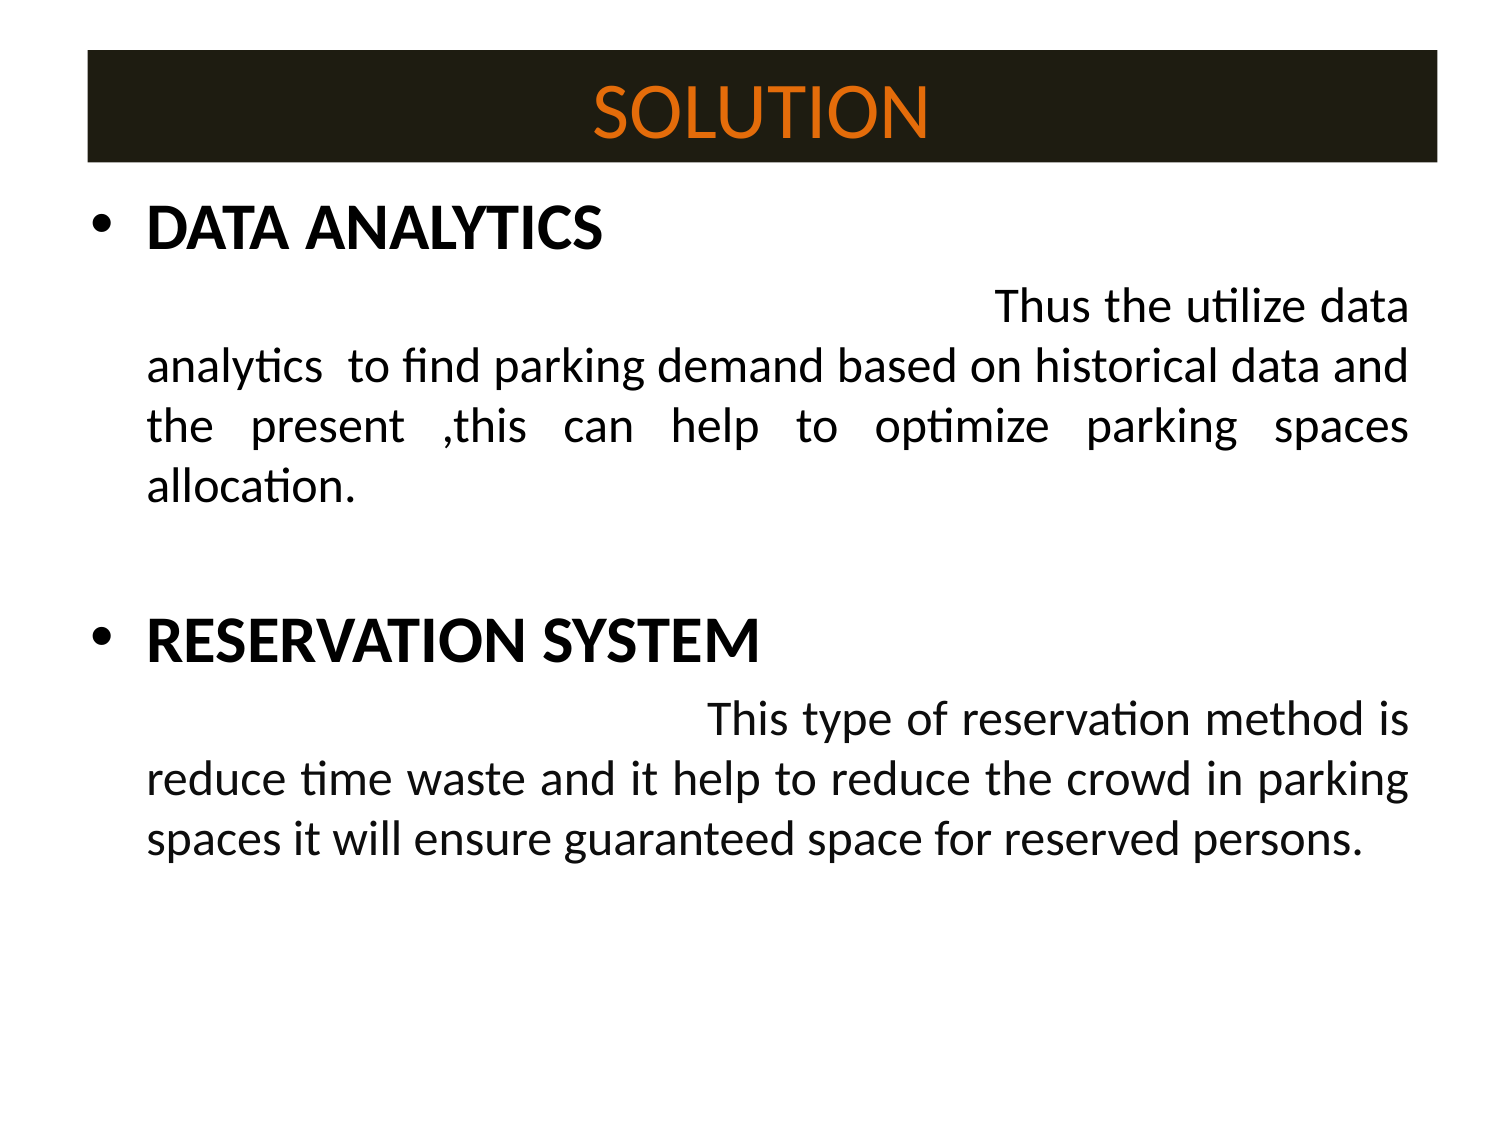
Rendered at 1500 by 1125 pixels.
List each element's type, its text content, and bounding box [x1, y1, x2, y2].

list DATA ANALYTICS Thus the utilize data analytics to find parking demand based on historical data and the present ,this can help to optimize parking spaces allocation. RESERVATION SYSTEM This type of reservation method is reduce time waste and it help to reduce the crowd in parking spaces it will ensure guaranteed space for reserved persons. [75, 174, 1425, 993]
title SOLUTION [87, 50, 1438, 163]
